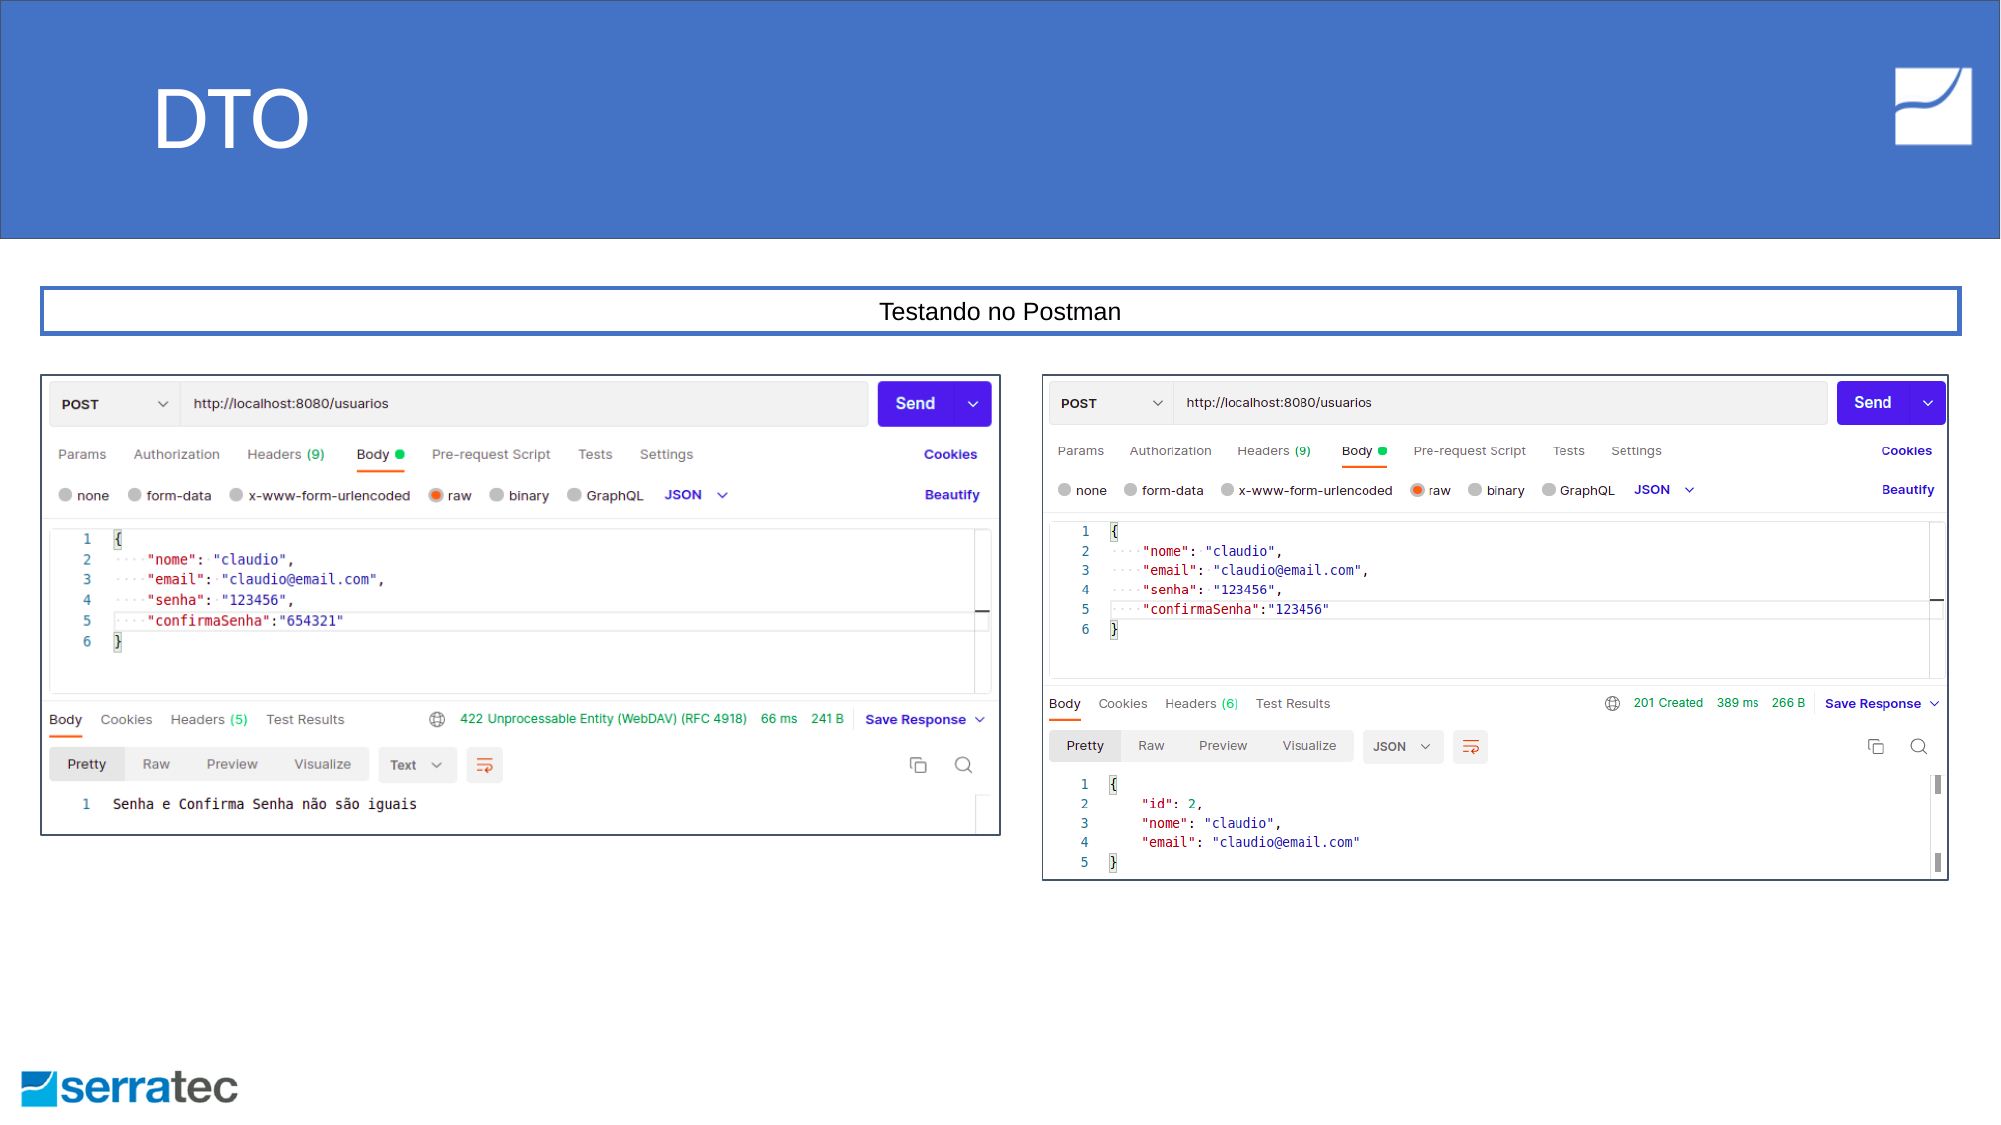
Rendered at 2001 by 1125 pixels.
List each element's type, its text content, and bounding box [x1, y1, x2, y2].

picture [1042, 375, 1948, 880]
picture [41, 375, 1000, 835]
picture [14, 1064, 247, 1113]
text_box Testando no Postman [41, 287, 1960, 334]
title DTO [137, 9, 1863, 228]
picture [1895, 65, 1976, 148]
